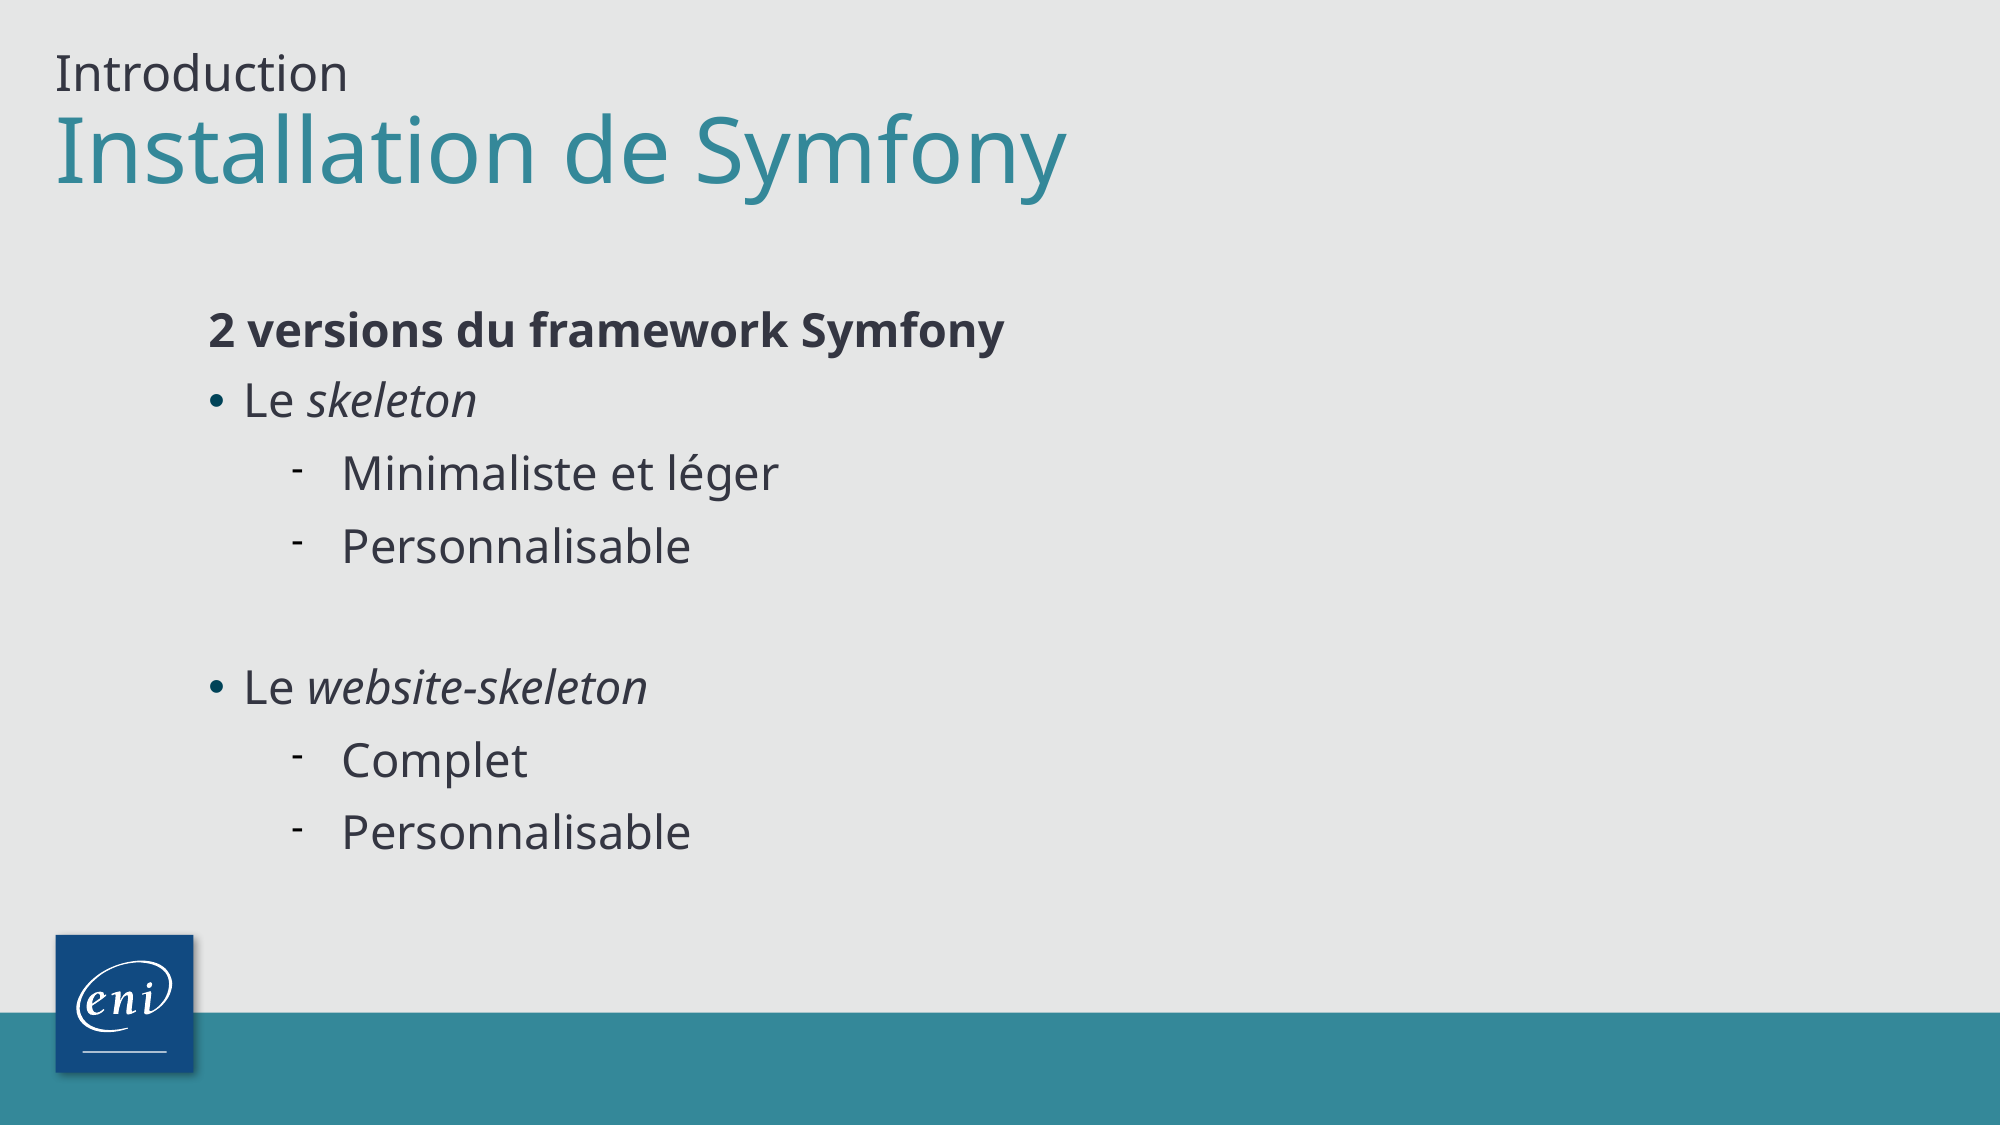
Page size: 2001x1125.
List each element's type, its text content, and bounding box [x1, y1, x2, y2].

list 2 versions du framework Symfony Le skeleton Minimaliste et léger Personnalisable Le website-skeleton Complet Personnalisable [193, 299, 1762, 873]
list Introduction [55, 31, 1952, 103]
title Installation de Symfony [55, 104, 1952, 205]
